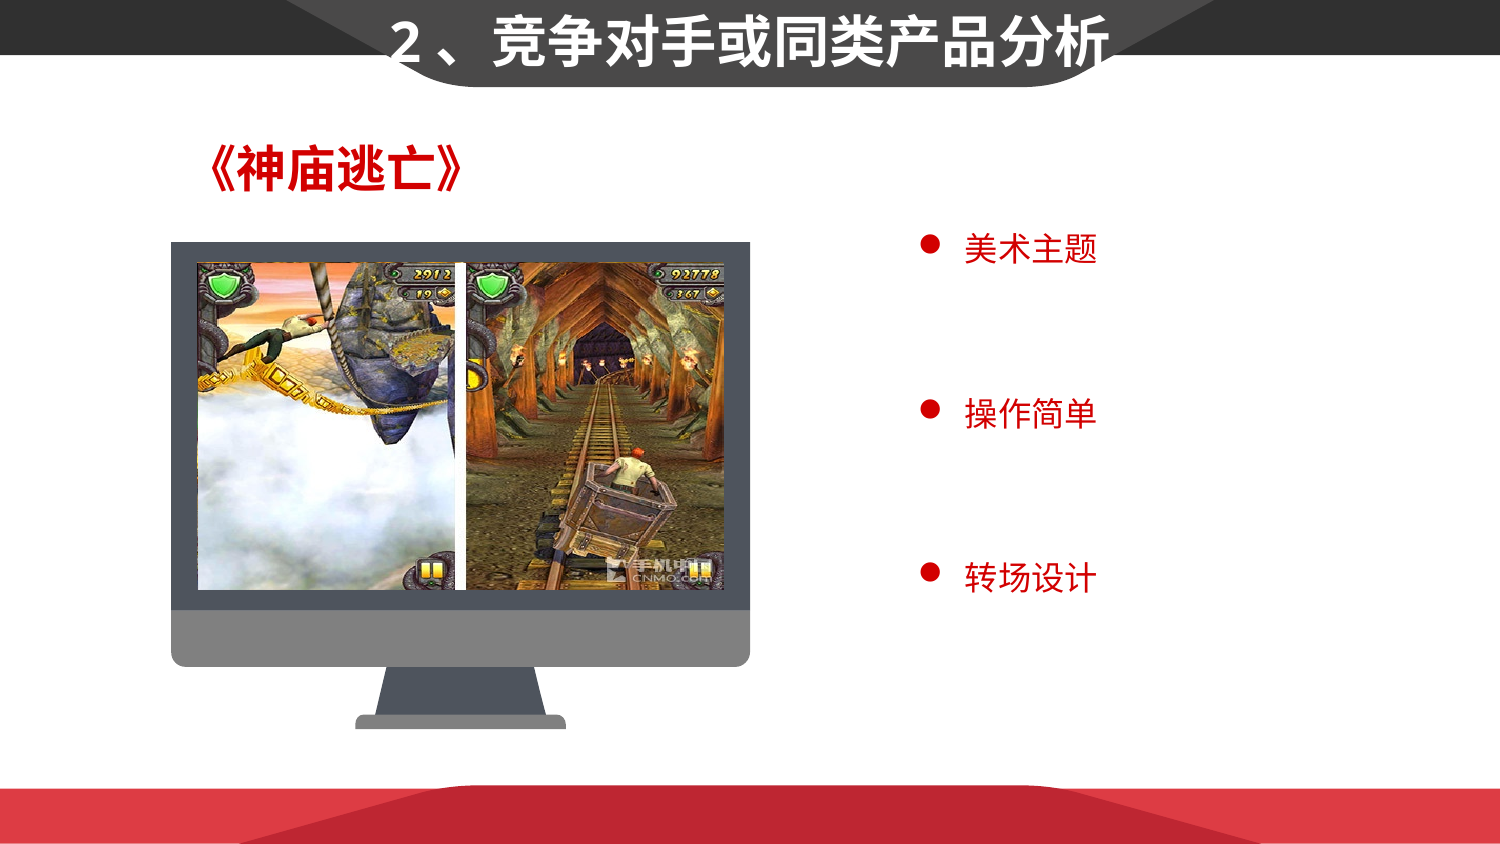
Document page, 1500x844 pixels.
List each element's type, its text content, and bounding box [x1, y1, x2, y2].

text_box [286, 0, 1215, 88]
text_box 美术主题 [903, 220, 1214, 276]
text_box 操作简单 [903, 386, 1124, 441]
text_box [0, 785, 1500, 844]
text_box [1215, 0, 1500, 56]
picture [197, 263, 724, 590]
text_box 《神庙逃亡》 [171, 129, 566, 205]
text_box [0, 0, 286, 56]
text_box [171, 241, 750, 729]
text_box 转场设计 [903, 549, 1173, 605]
